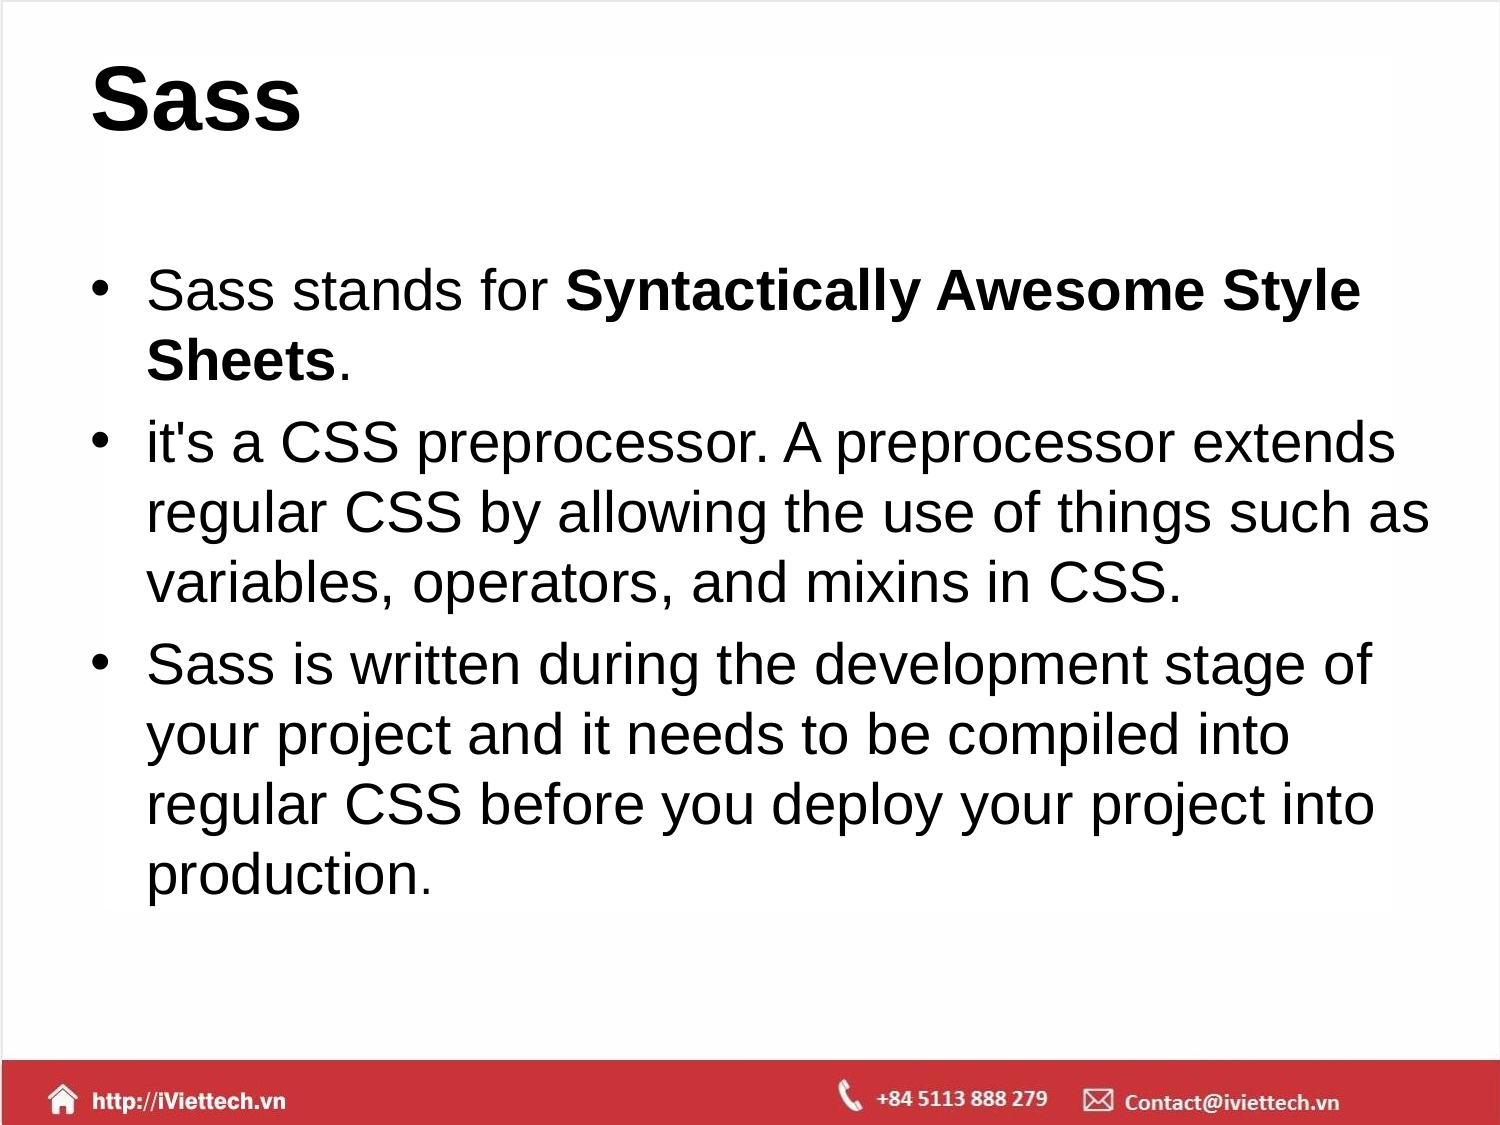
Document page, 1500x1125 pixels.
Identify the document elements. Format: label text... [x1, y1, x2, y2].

list Sass stands for Syntactically Awesome Style Sheets. it's a CSS preprocessor. A preprocessor extends regular CSS by allowing the use of things such as variables, operators, and mixins in CSS. Sass is written during the development stage of your project and it needs to be compiled into regular CSS before you deploy your project into production. [75, 245, 1463, 988]
title Sass [75, 50, 1425, 238]
picture [0, 0, 1500, 1125]
